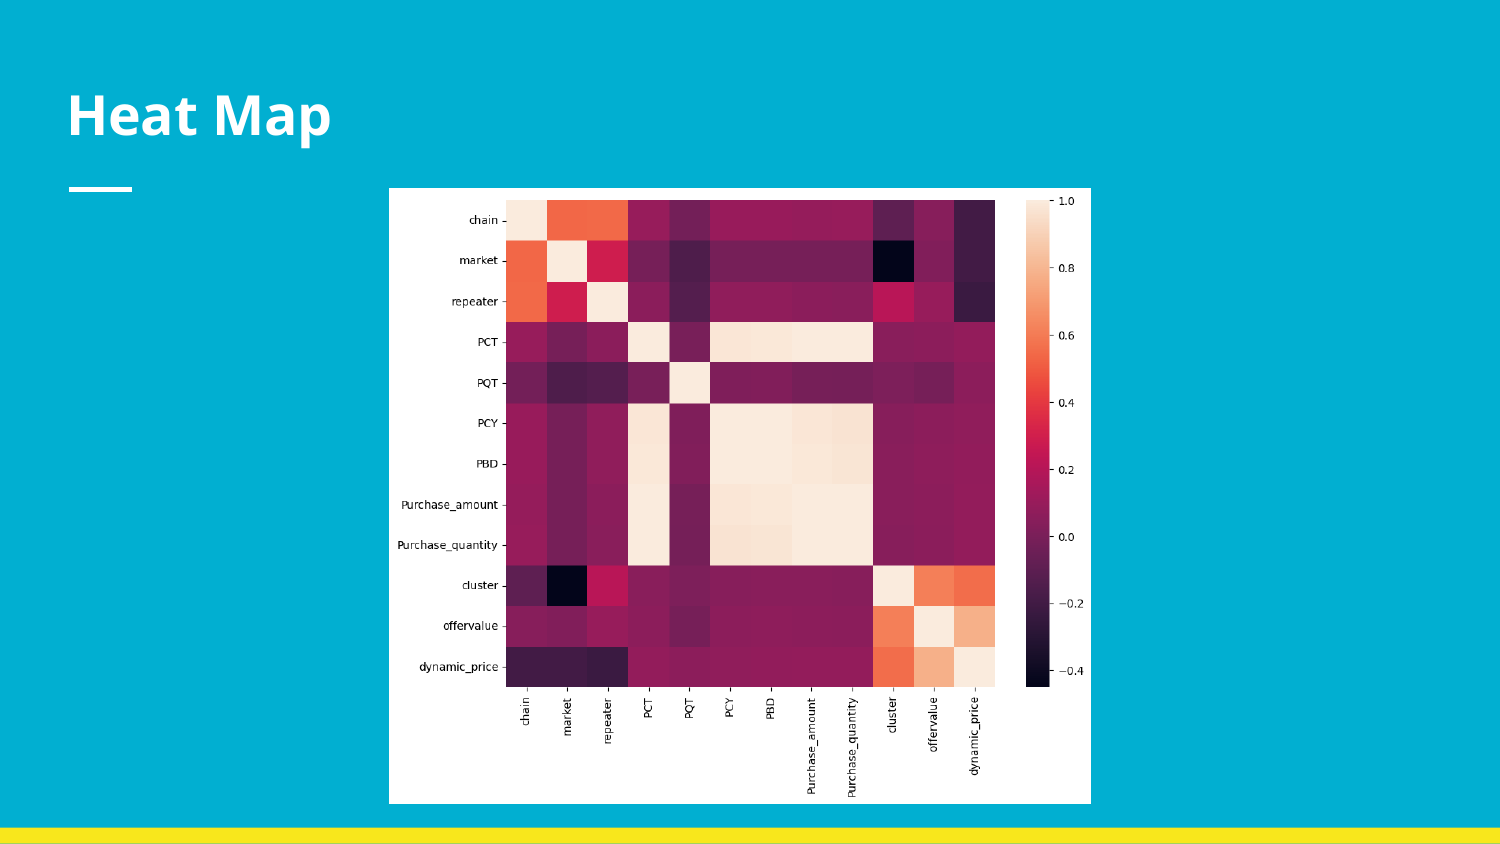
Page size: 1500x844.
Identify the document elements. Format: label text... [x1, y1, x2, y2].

title Heat Map [51, 61, 1449, 167]
picture [388, 188, 1092, 804]
